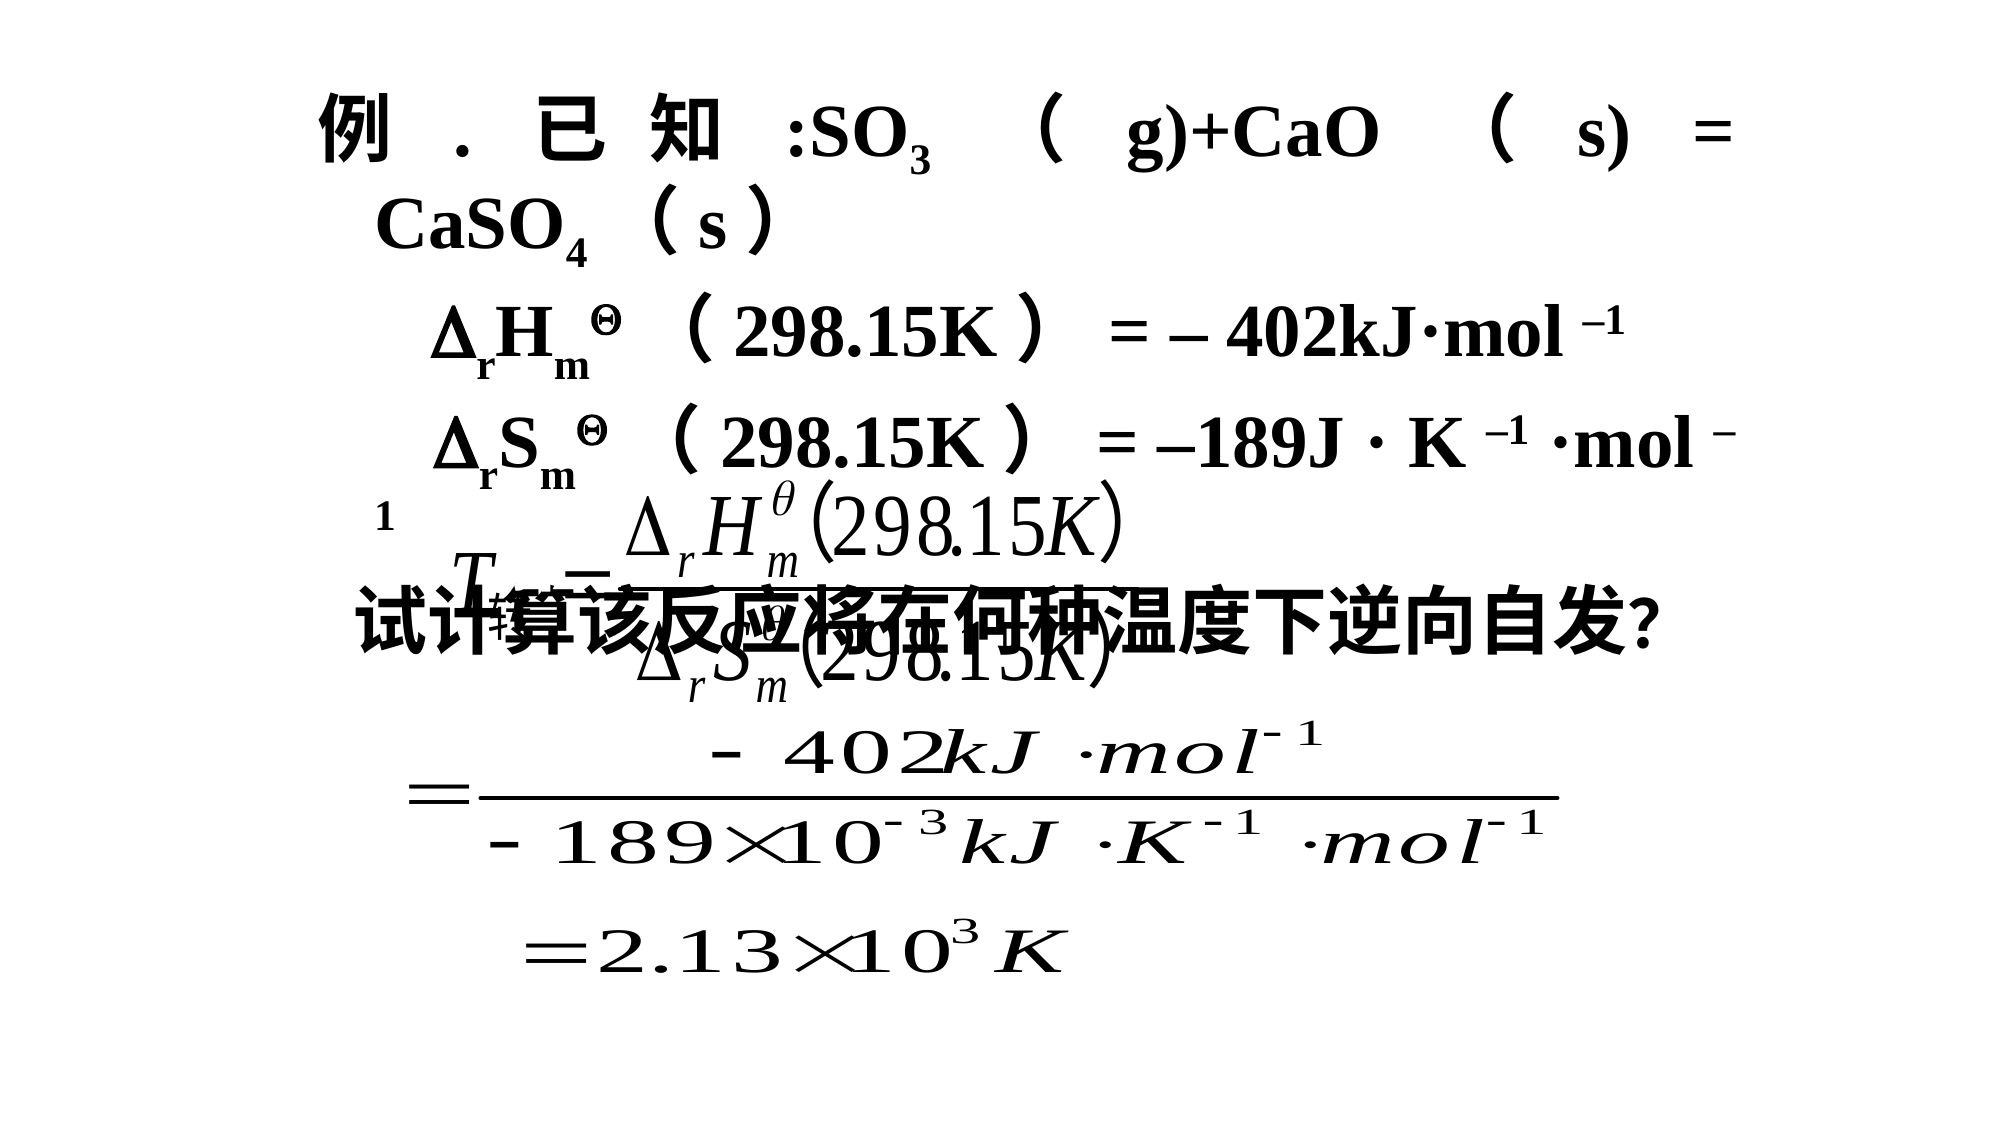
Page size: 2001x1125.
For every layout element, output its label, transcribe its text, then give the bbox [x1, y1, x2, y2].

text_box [382, 702, 1582, 1019]
text_box 例.已知:SO3（g)+CaO（s) = CaSO4（s） rHm（298.15K）= – 402kJ·mol –1 rSm（298.15K）= –189J · K –1 ·mol –1 试计算该反应将在何种温度下逆向自发？ [303, 37, 1750, 457]
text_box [442, 456, 1156, 722]
